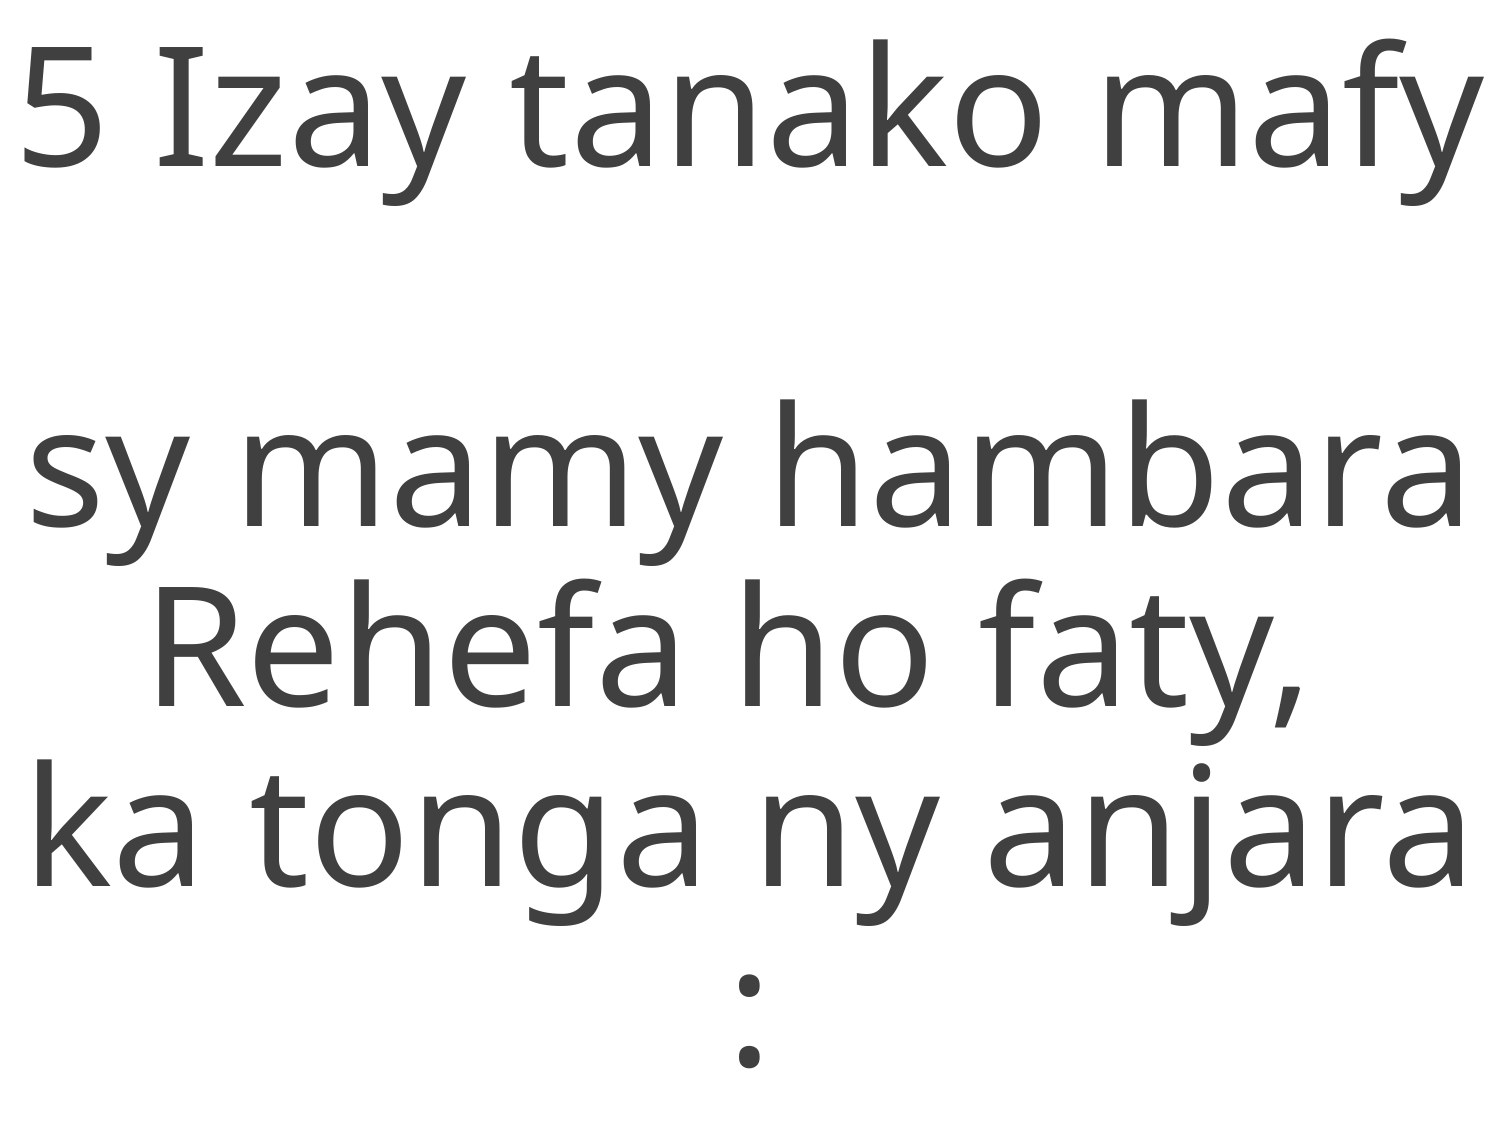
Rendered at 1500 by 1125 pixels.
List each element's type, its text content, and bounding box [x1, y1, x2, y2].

title 5 Izay tanako mafy sy mamy hambara Rehefa ho faty, ka tonga ny anjara : [0, 453, 1500, 672]
